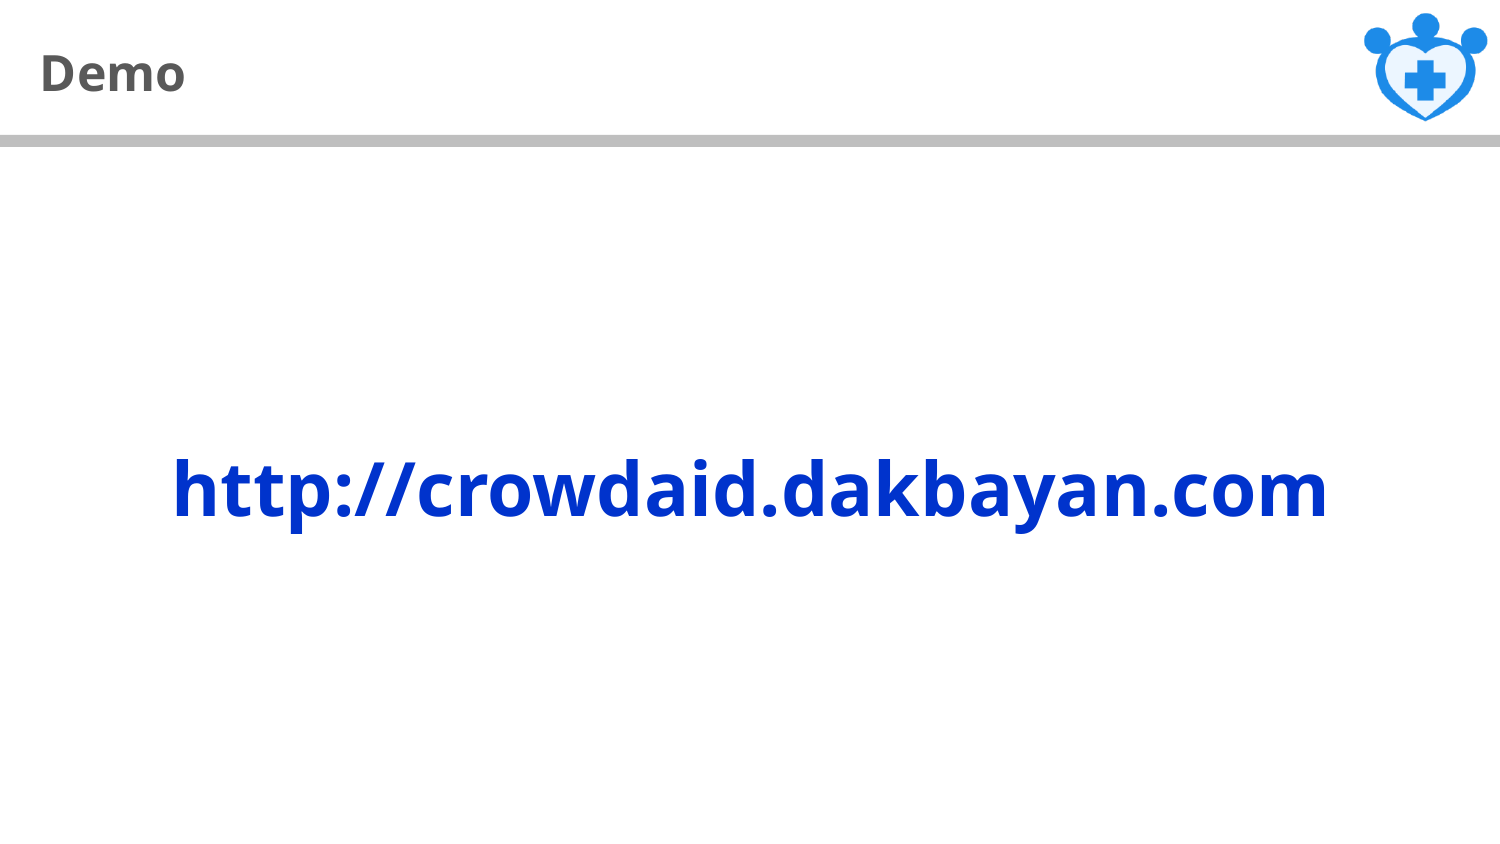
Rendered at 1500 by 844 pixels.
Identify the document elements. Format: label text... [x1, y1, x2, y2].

text_box [0, 133, 1500, 149]
text_box http://crowdaid.dakbayan.com [156, 434, 1347, 539]
picture [1362, 11, 1488, 123]
text_box Demo [24, 34, 700, 122]
